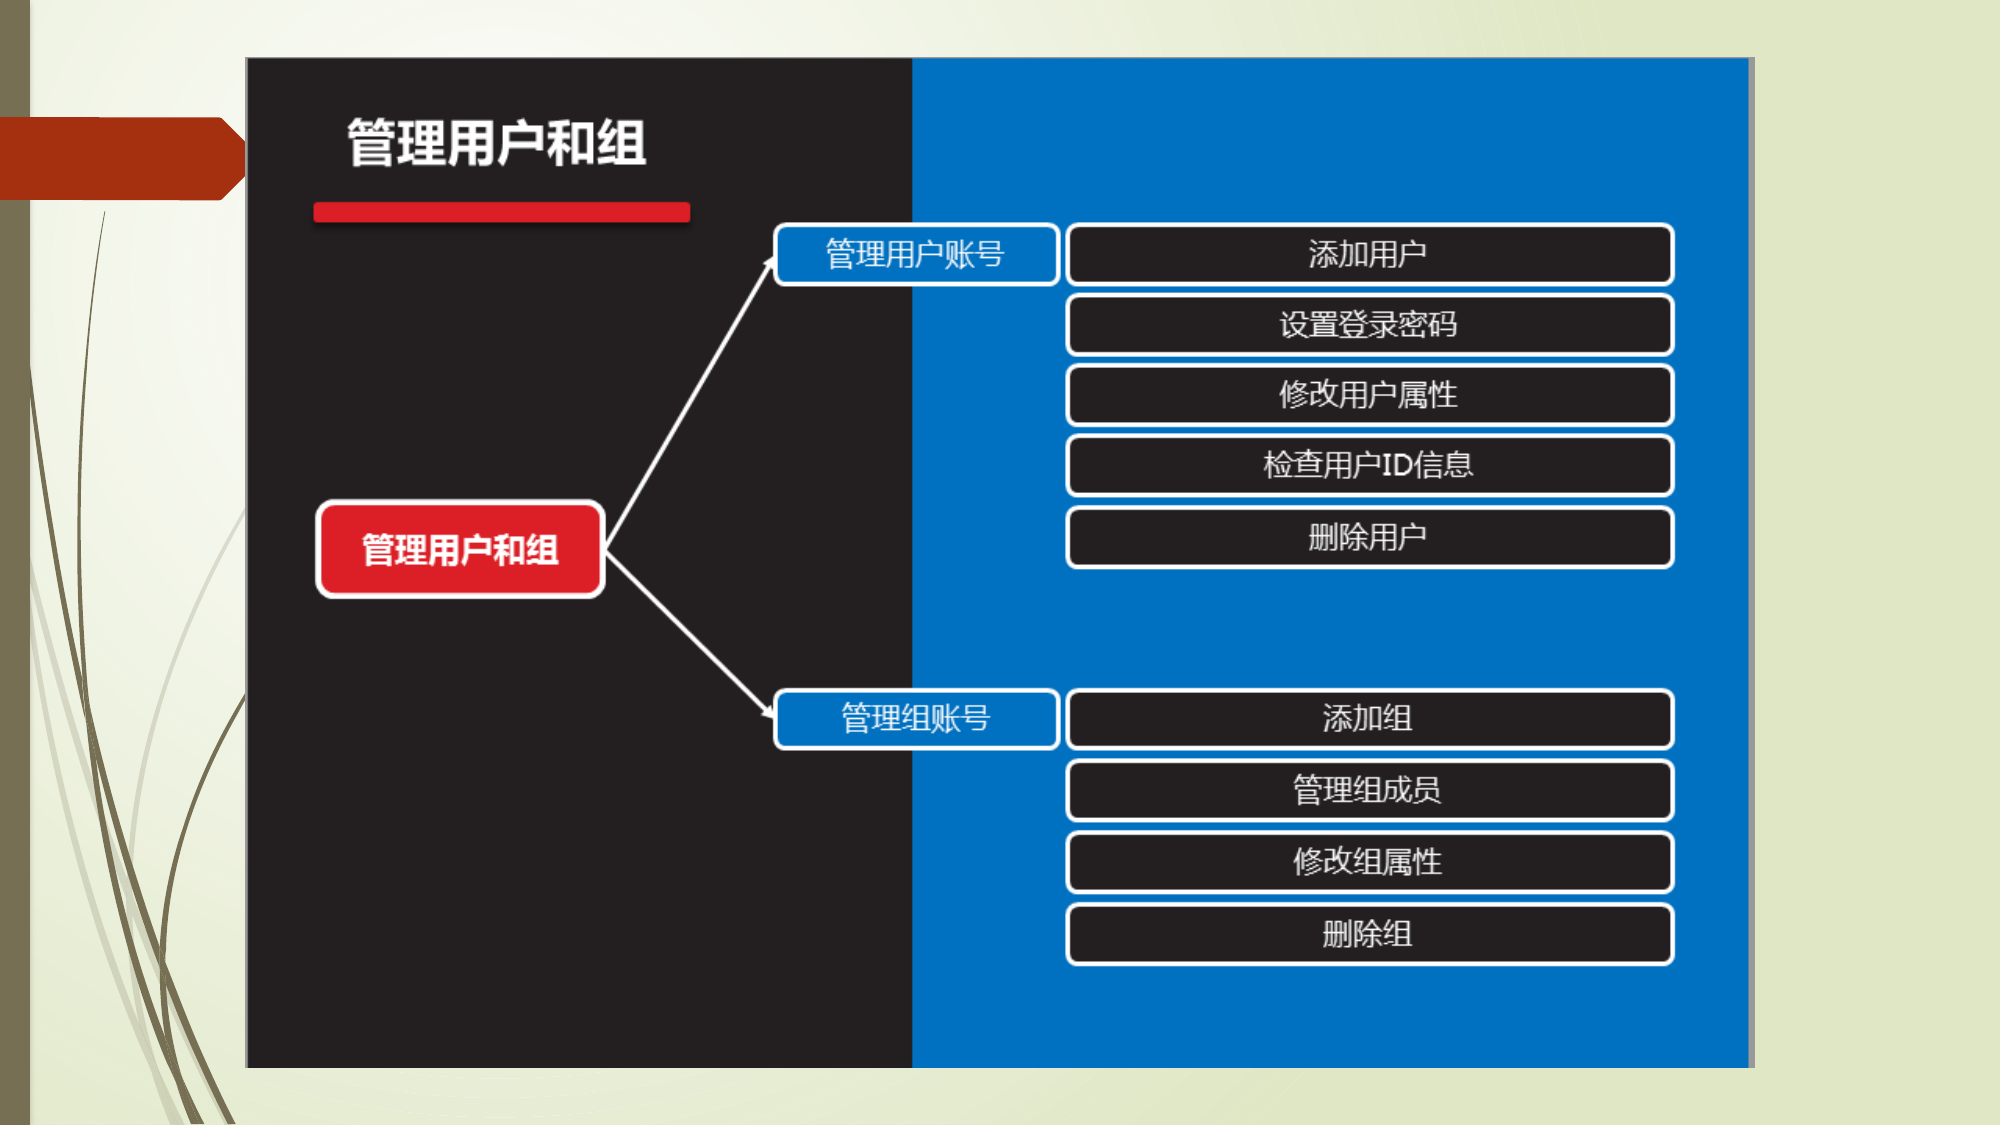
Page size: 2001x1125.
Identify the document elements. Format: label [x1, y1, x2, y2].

picture [245, 56, 1755, 1069]
